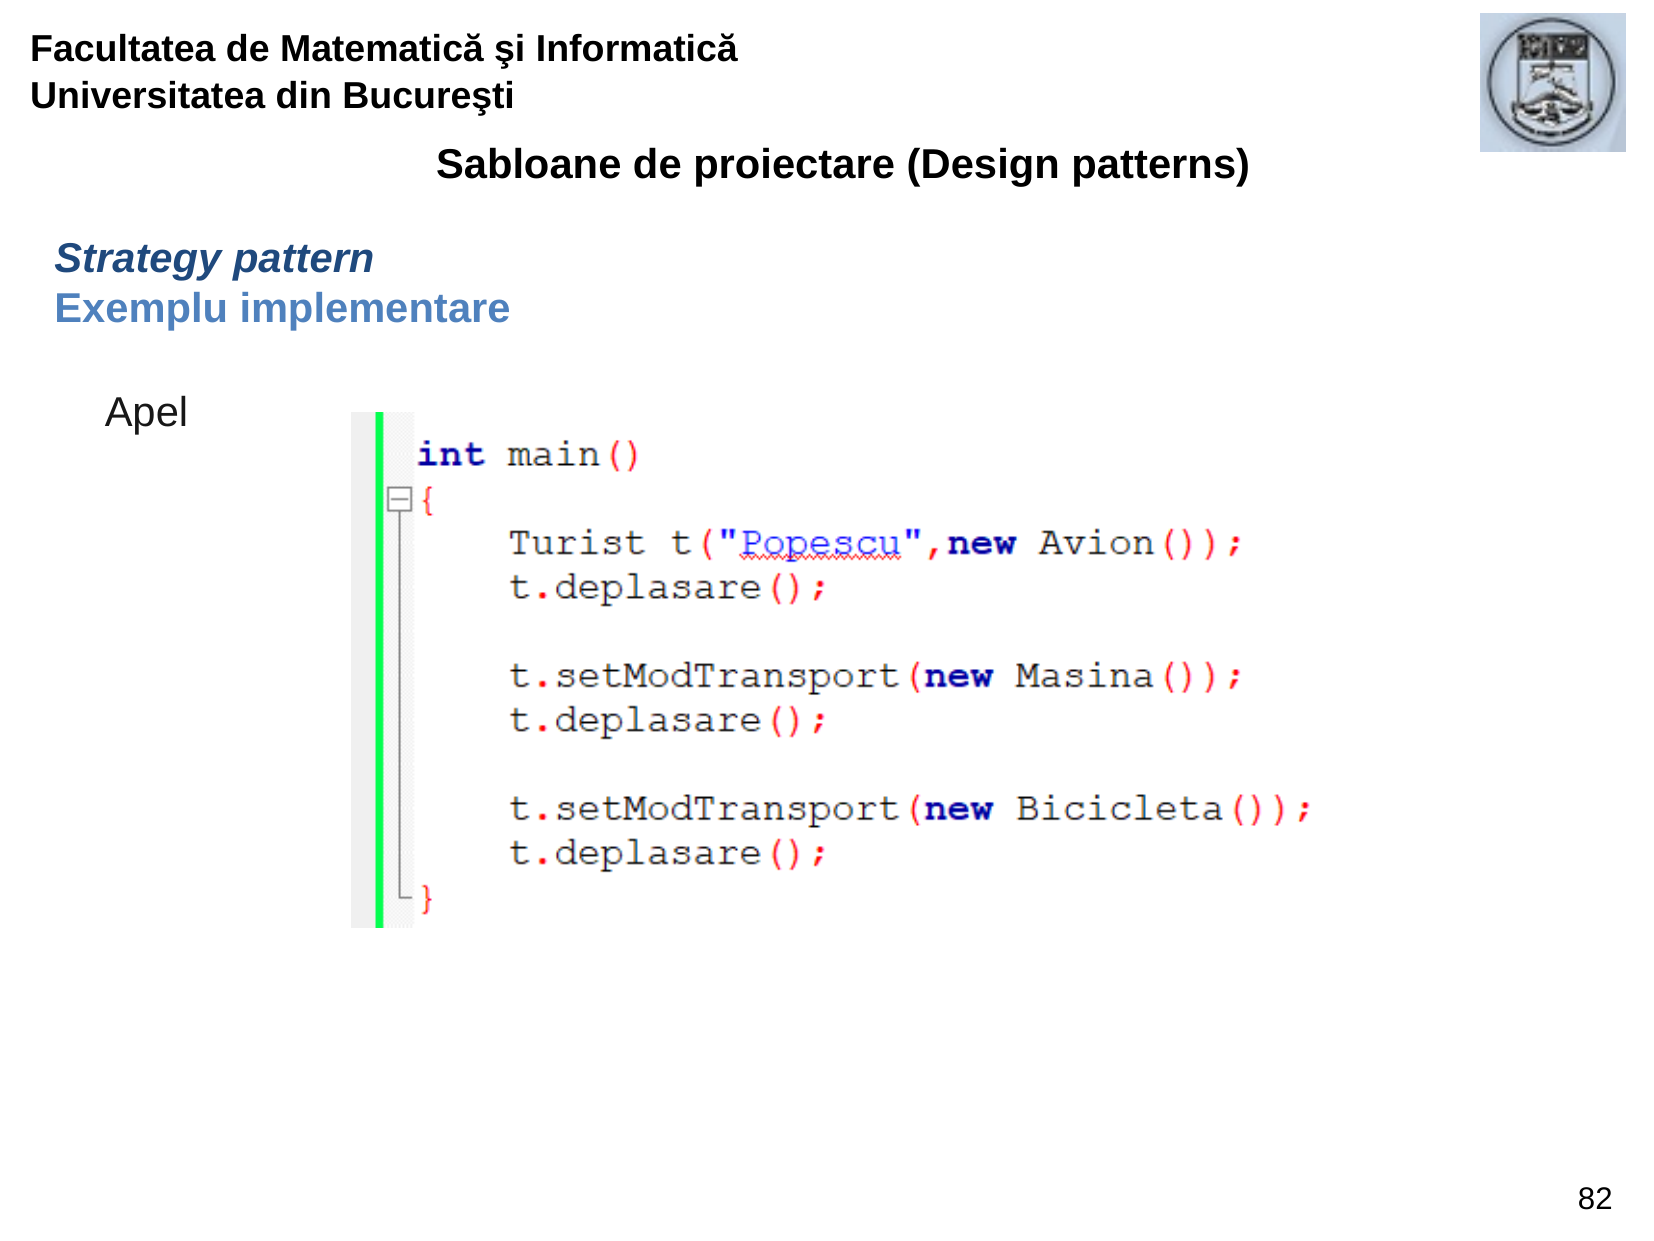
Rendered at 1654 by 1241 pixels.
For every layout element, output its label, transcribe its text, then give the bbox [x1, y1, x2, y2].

picture [351, 412, 1373, 928]
text_box 82 [1524, 1158, 1630, 1225]
text_box Sabloane de proiectare (Design patterns) [293, 135, 1394, 208]
picture [1480, 13, 1626, 152]
text_box Facultatea de Matematică şi Informatică Universitatea din Bucureşti [13, 13, 841, 122]
text_box Strategy pattern Exemplu implementare [39, 208, 1624, 358]
text_box Apel [90, 377, 204, 443]
